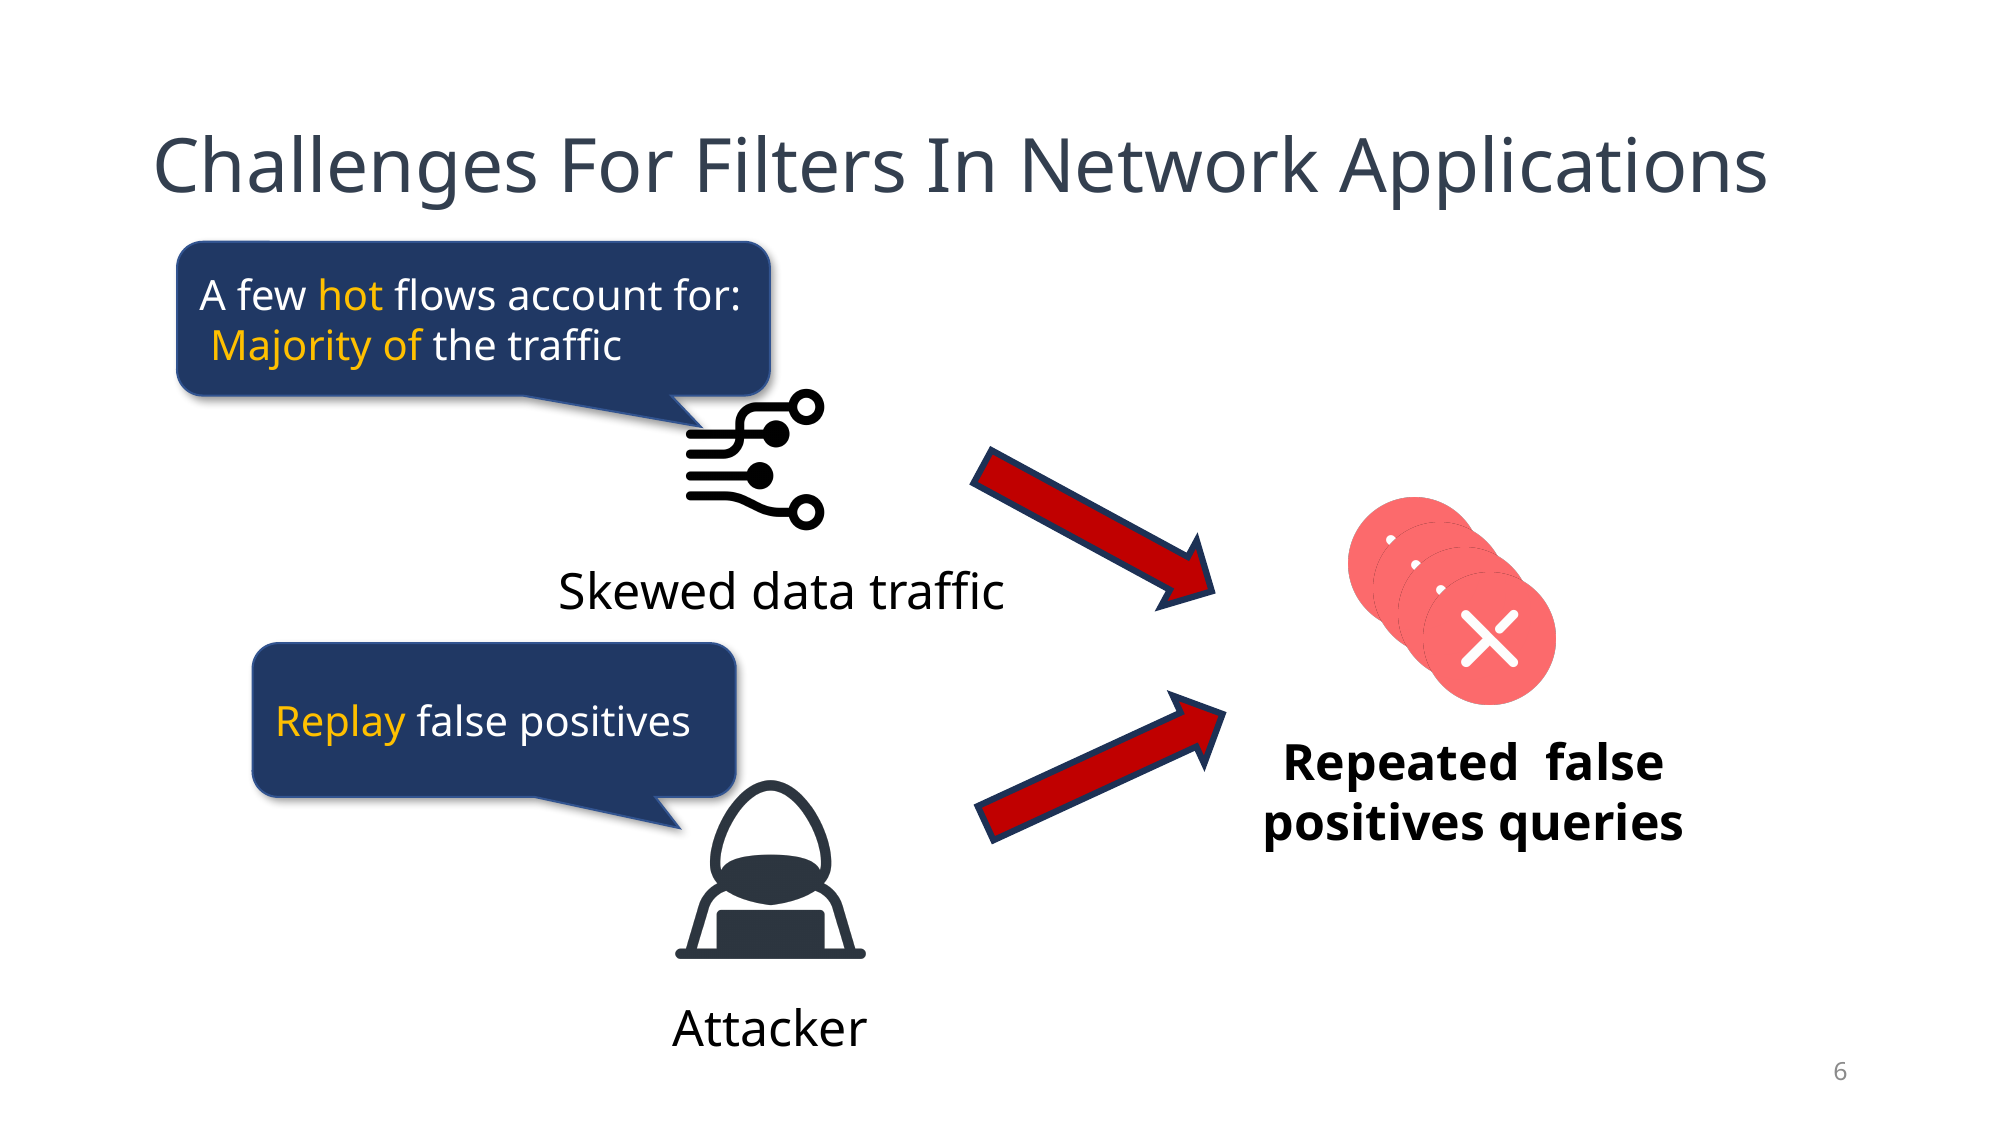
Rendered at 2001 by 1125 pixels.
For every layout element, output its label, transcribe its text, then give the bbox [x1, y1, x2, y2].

picture [674, 780, 866, 959]
picture [1348, 497, 1556, 705]
text_box [972, 448, 1214, 609]
title Challenges For Filters In Network Applications [137, 59, 1863, 278]
text_box [976, 693, 1224, 842]
text_box Skewed data traffic [543, 552, 1022, 628]
text_box A few hot flows account for: Majority of the traffic [175, 240, 771, 422]
text_box Replay false positives [251, 642, 737, 828]
picture [667, 370, 846, 549]
slide_number 6 [1412, 1042, 1863, 1103]
text_box Repeated false positives queries [1248, 722, 1713, 858]
text_box Attacker [657, 989, 883, 1064]
